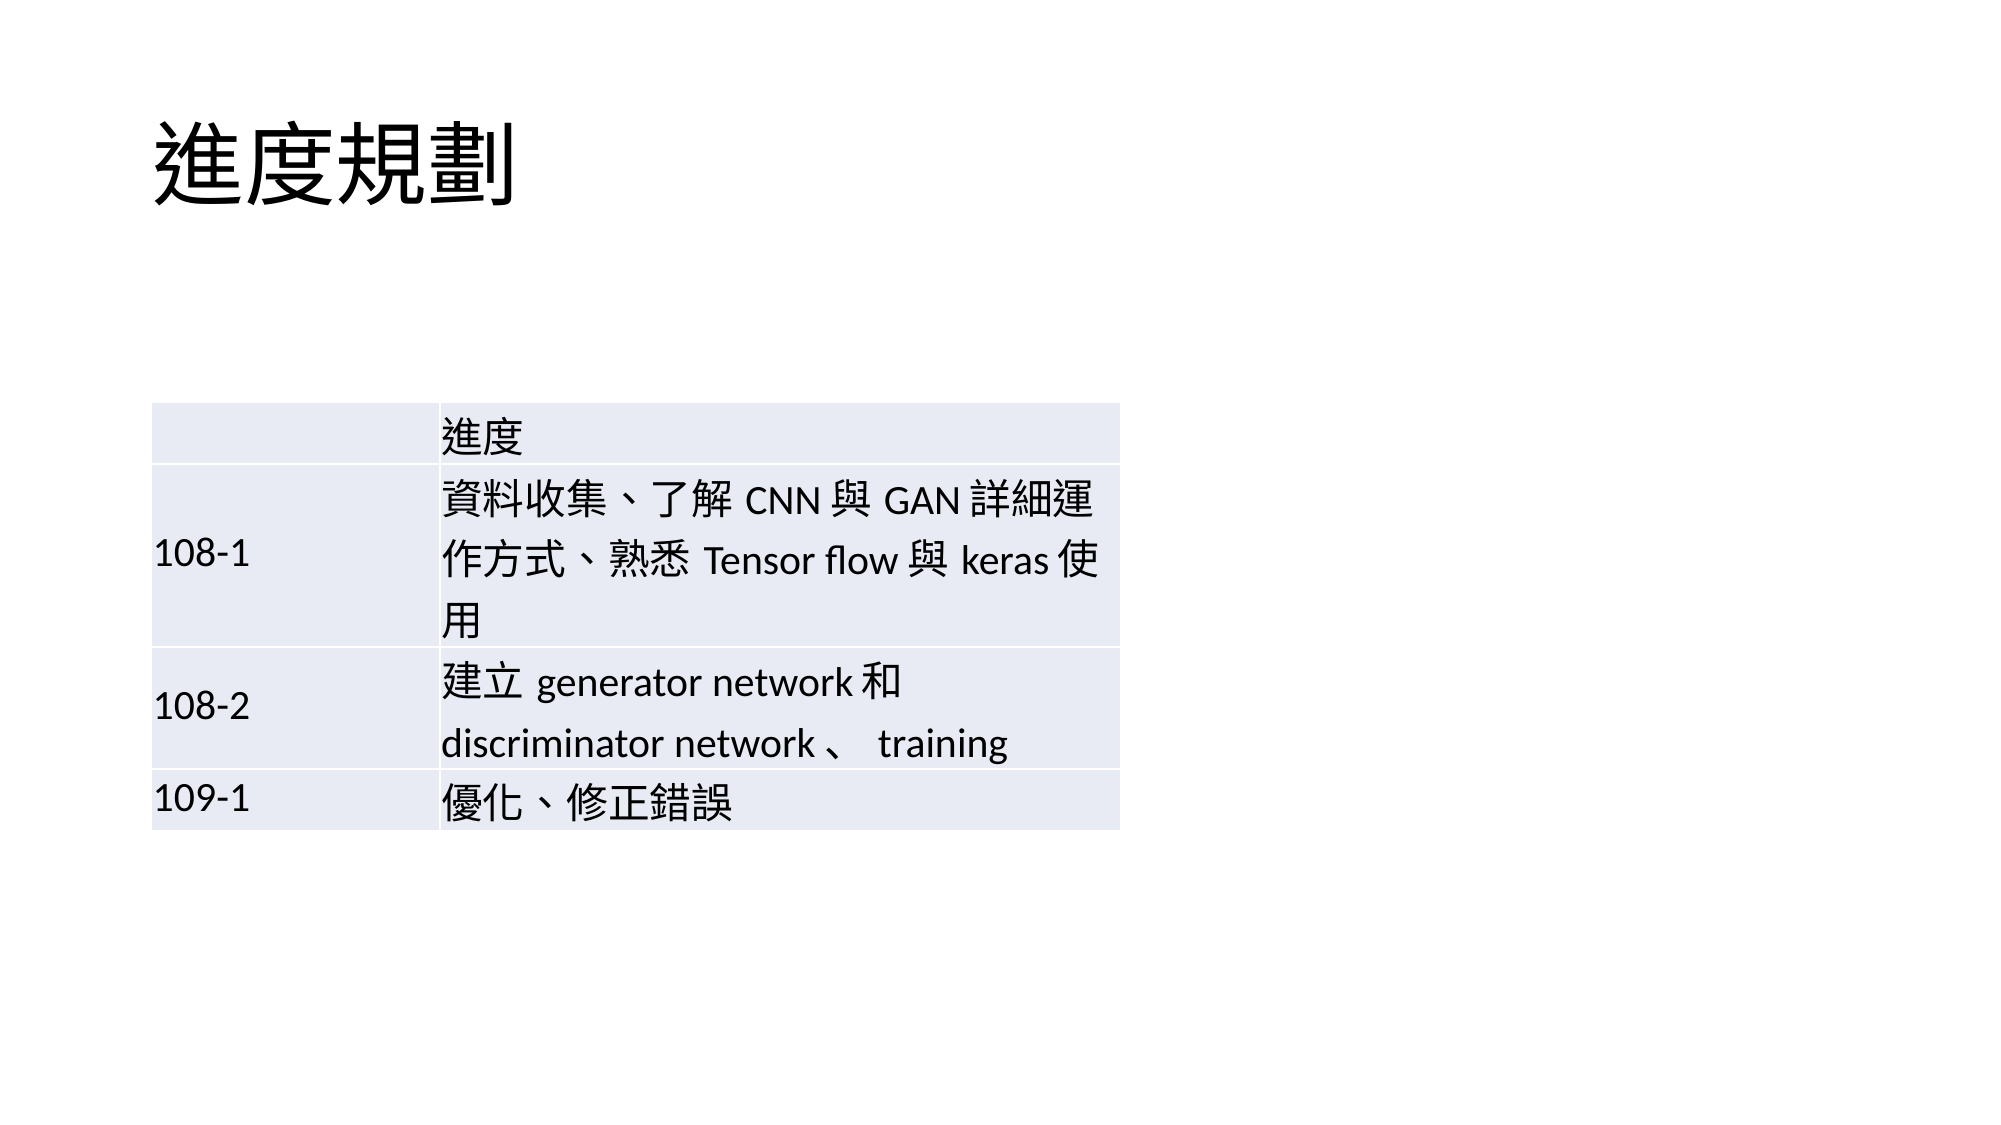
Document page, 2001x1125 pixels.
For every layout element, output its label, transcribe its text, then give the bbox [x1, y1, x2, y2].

table_cell 優化、修正錯誤 [441, 770, 1120, 830]
table_header [152, 403, 439, 463]
table_cell 資料收集、了解CNN與GAN詳細運作方式、熟悉Tensor flow與keras使用 [441, 465, 1120, 646]
table_cell 建立generator network和discriminator network、training [441, 648, 1120, 768]
table_cell 108-2 [152, 648, 439, 768]
title 進度規劃 [137, 59, 1863, 278]
table_cell 108-1 [152, 465, 439, 646]
table_header 進度 [441, 403, 1120, 463]
table_cell 109-1 [152, 770, 439, 830]
